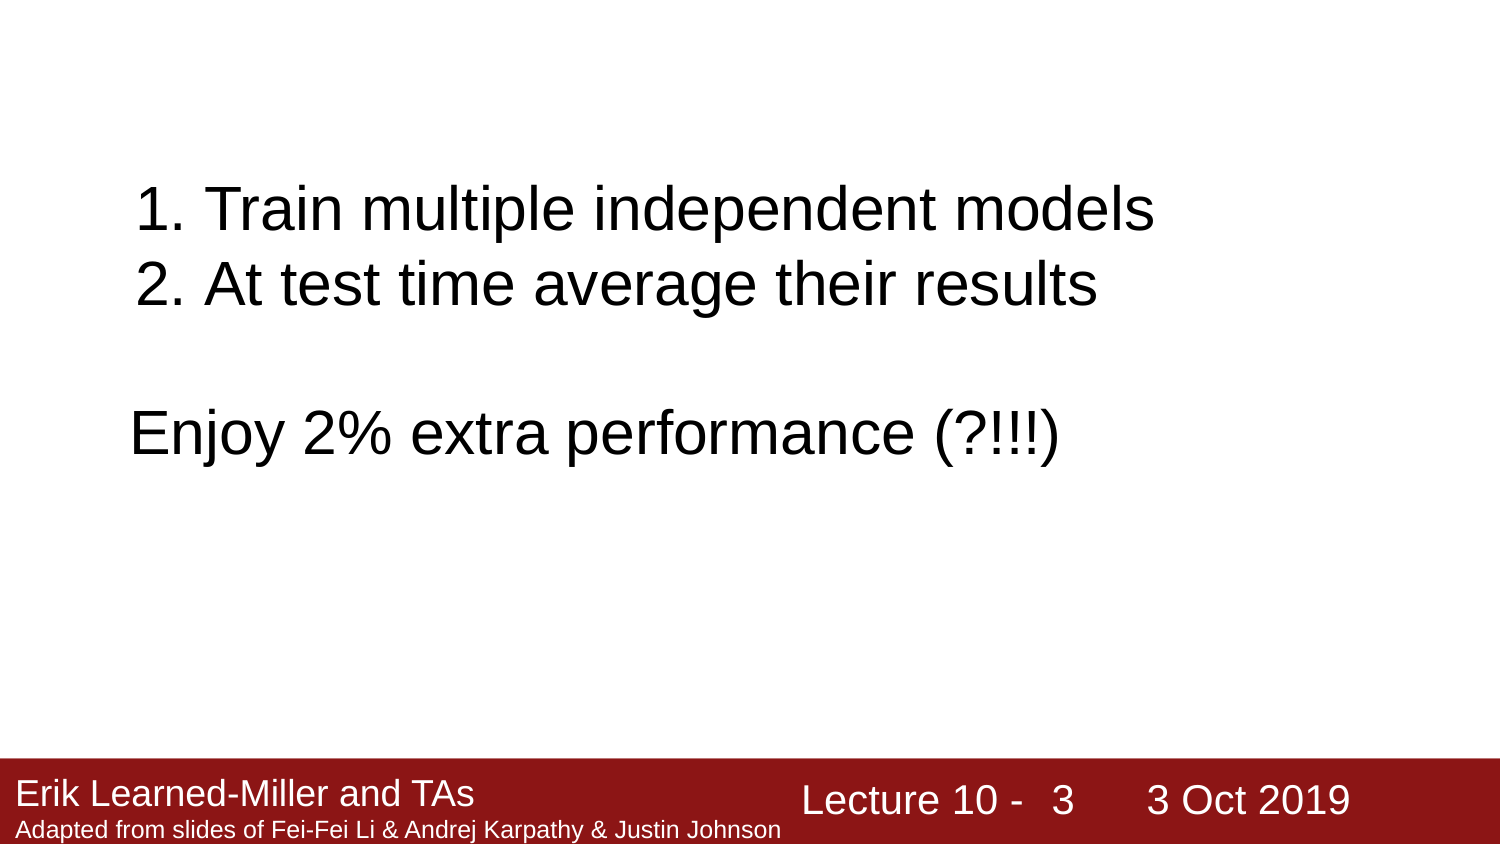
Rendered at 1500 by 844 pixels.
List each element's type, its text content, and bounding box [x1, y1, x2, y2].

slide_number ‹#› [1036, 765, 1163, 830]
text_box Train multiple independent models At test time average their results Enjoy 2% extra performance (?!!!) [114, 152, 1323, 516]
